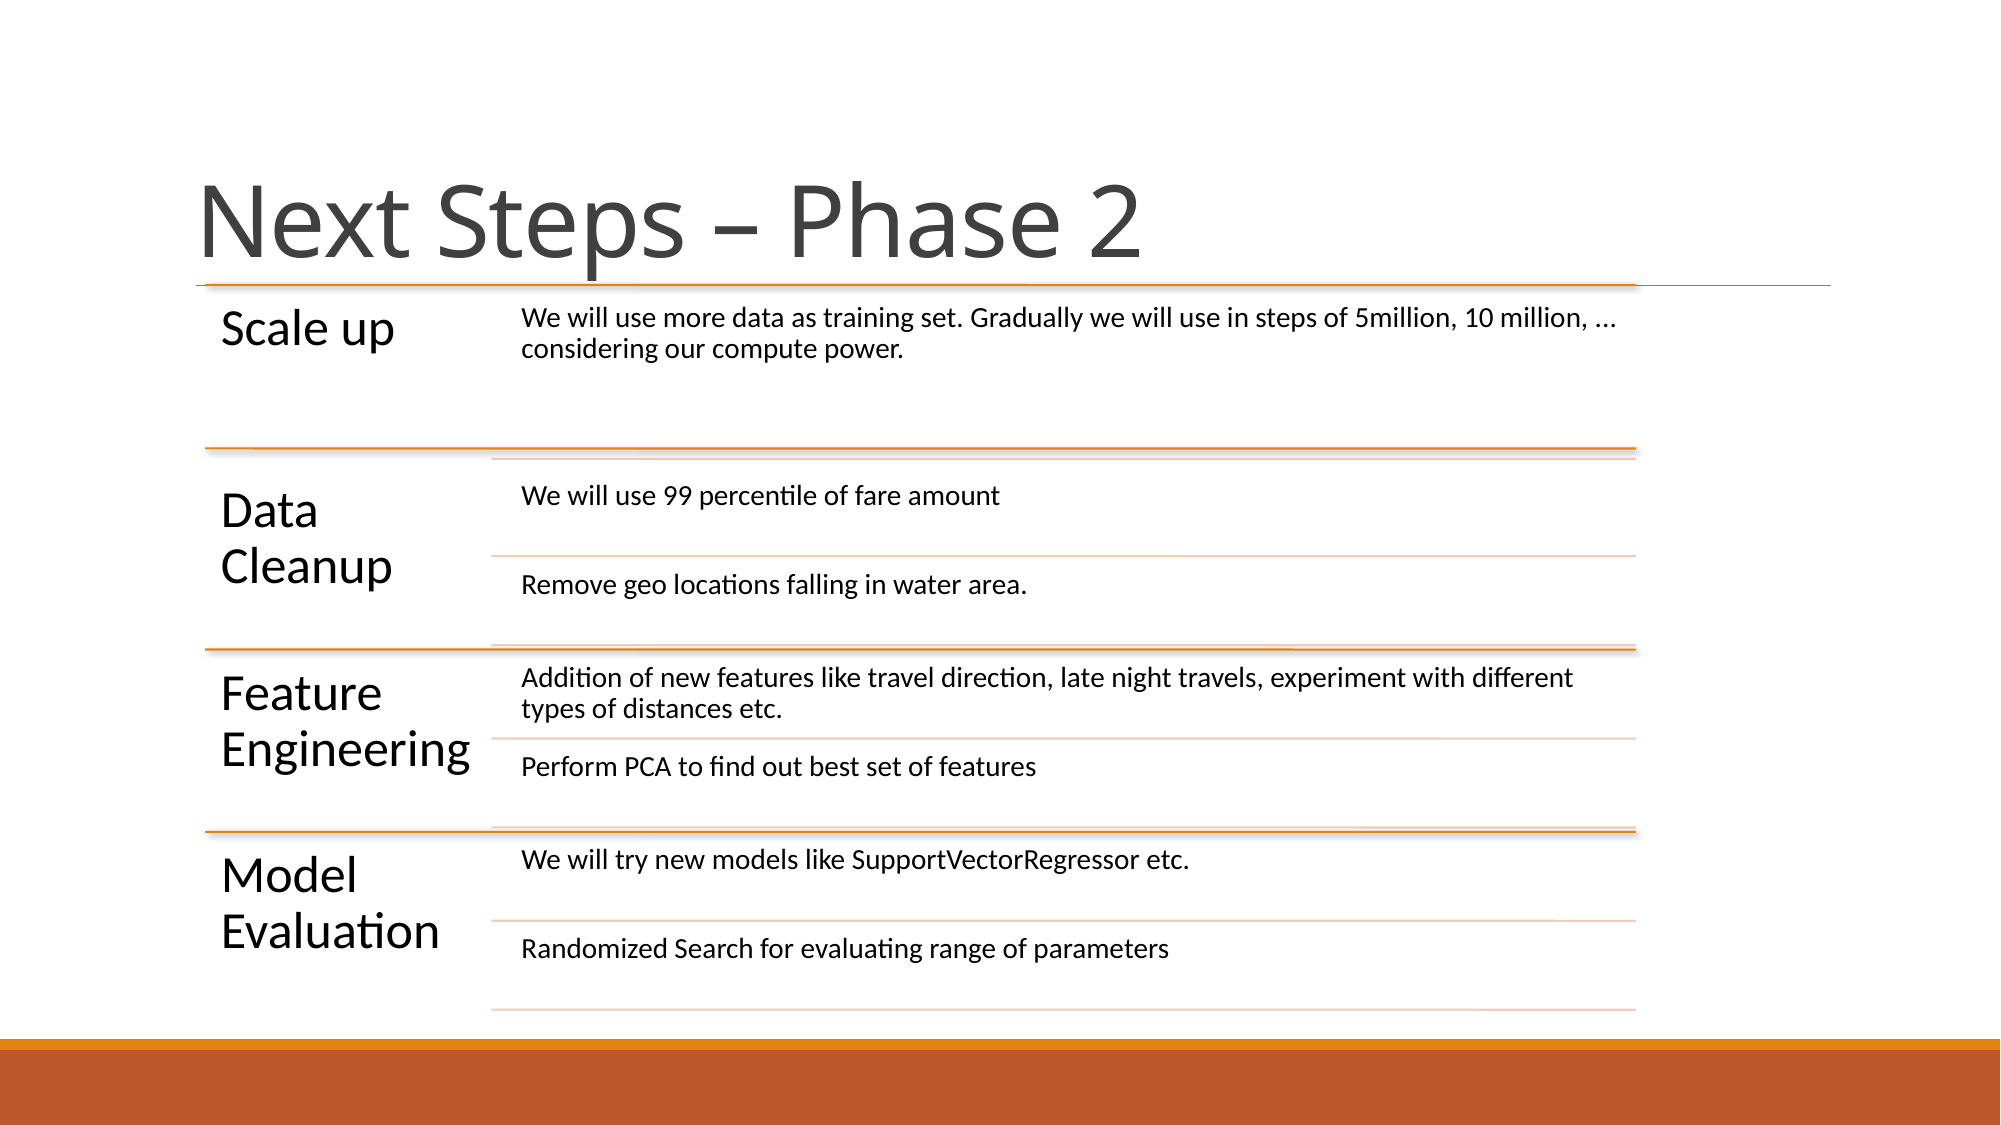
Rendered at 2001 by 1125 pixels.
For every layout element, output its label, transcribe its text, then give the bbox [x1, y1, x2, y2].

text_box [204, 284, 1637, 1015]
title Next Steps – Phase 2 [180, 47, 1830, 285]
